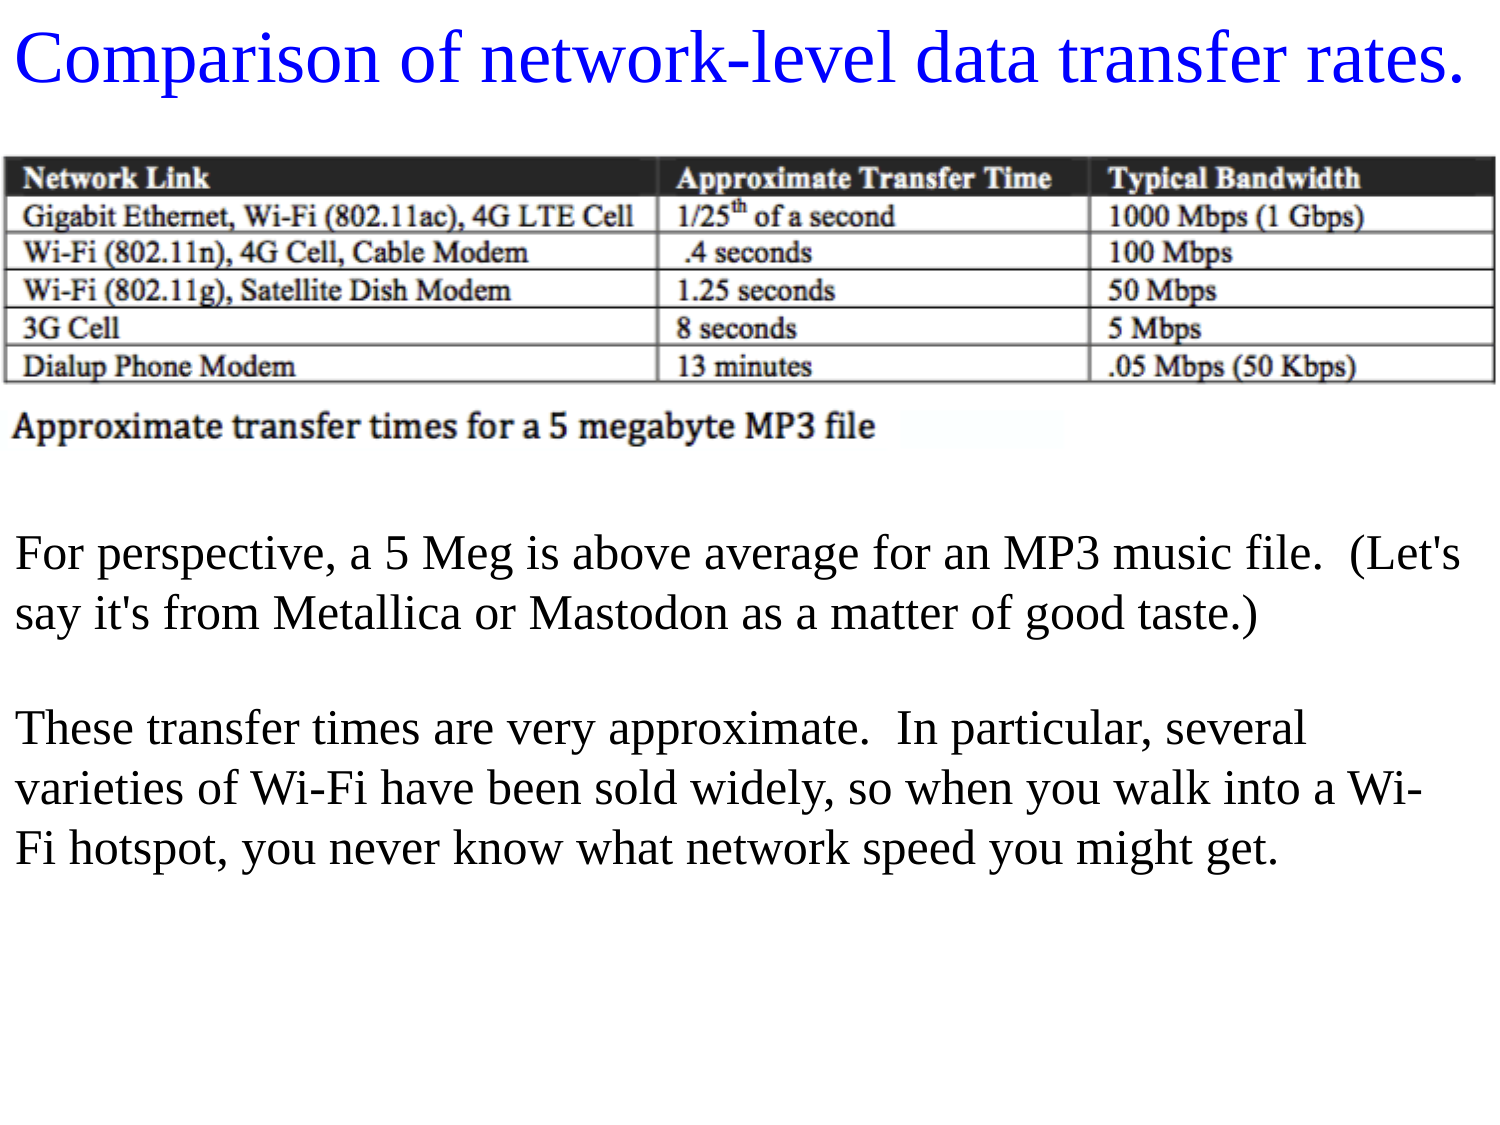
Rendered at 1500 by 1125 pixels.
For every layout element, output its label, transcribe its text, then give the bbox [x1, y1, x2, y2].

picture [0, 149, 1500, 455]
text_box Comparison of network-level data transfer rates. [0, 0, 1500, 149]
text_box For perspective, a 5 Meg is above average for an MP3 music file. (Let's say it's from Metallica or Mastodon as a matter of good taste.) [0, 512, 1500, 648]
text_box These transfer times are very approximate. In particular, several varieties of Wi-Fi have been sold widely, so when you walk into a Wi-Fi hotspot, you never know what network speed you might get. [0, 687, 1463, 883]
